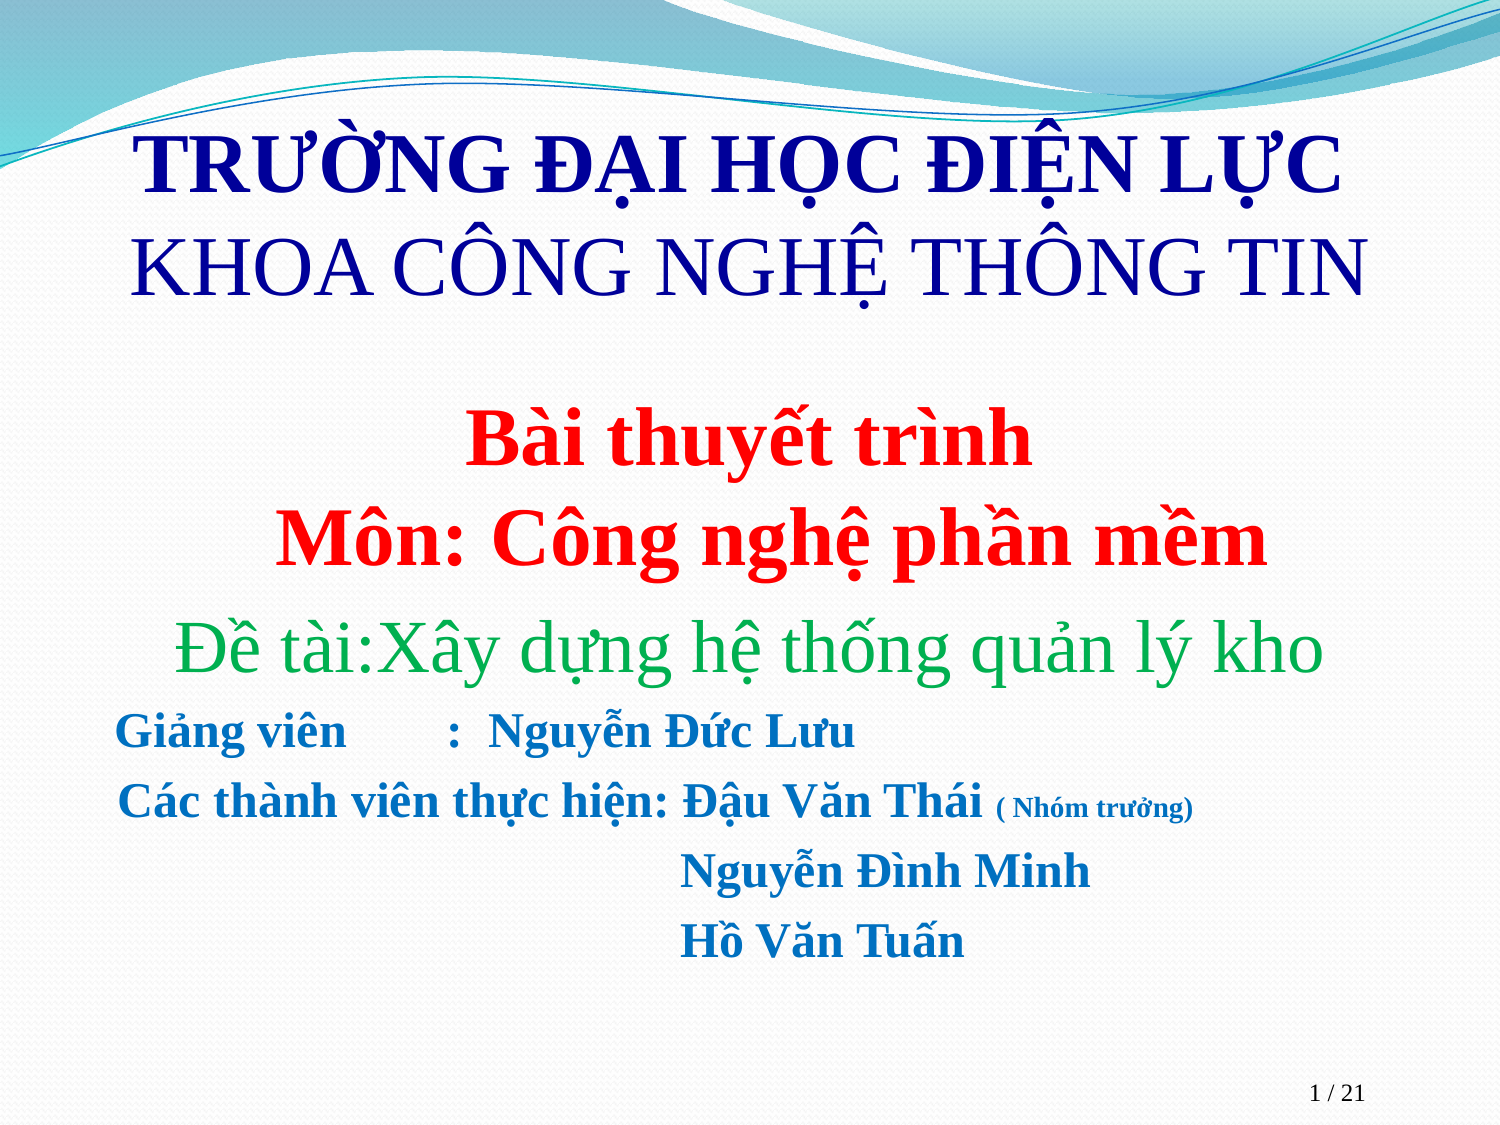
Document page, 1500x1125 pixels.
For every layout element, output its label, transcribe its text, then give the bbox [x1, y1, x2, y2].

list Bài thuyết trình Môn: Công nghệ phần mềm Đề tài:Xây dựng hệ thống quản lý kho Giảng viên : Nguyễn Đức Lưu Các thành viên thực hiện: Đậu Văn Thái ( Nhóm trưởng) Nguyễn Đình Minh Hồ Văn Tuấn [75, 375, 1425, 1038]
text_box 1 / 21 [1175, 1069, 1500, 1115]
title TRƯỜNG ĐẠI HỌC ĐIỆN LỰC KHOA CÔNG NGHỆ THÔNG TIN [0, 99, 1500, 313]
